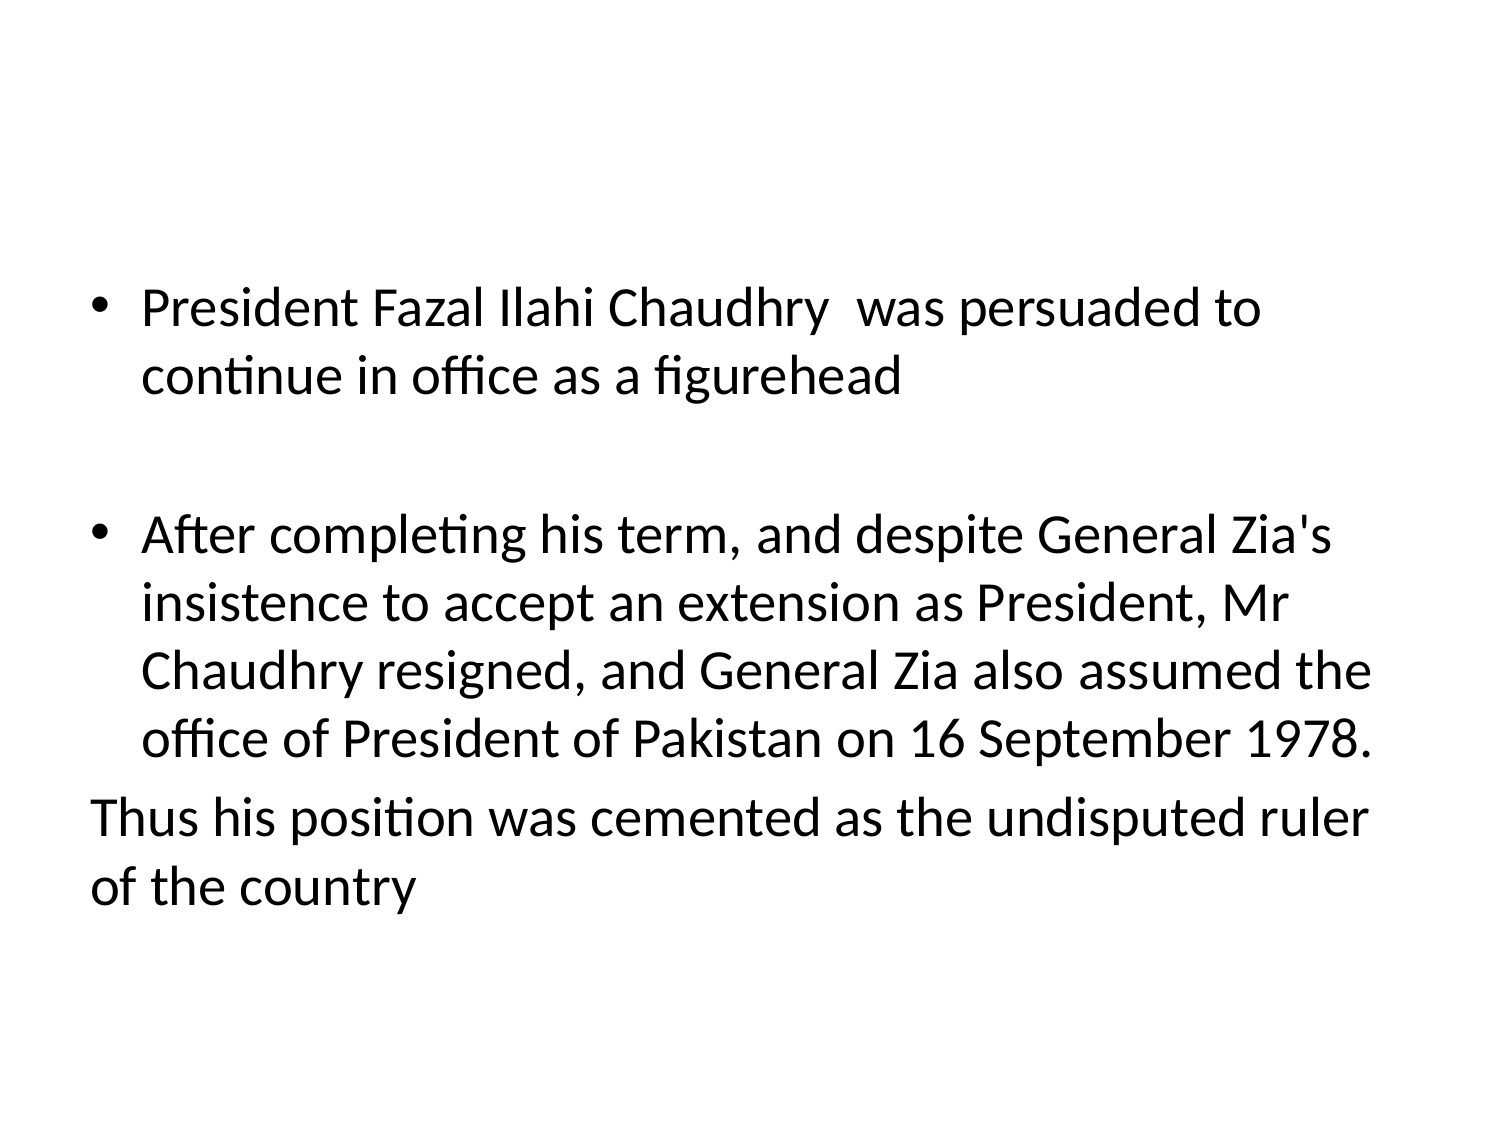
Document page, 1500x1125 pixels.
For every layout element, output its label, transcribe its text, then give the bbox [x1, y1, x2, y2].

list President Fazal Ilahi Chaudhry was persuaded to continue in office as a figurehead  After completing his term, and despite General Zia's insistence to accept an extension as President, Mr Chaudhry resigned, and General Zia also assumed the office of President of Pakistan on 16 September 1978. Thus his position was cemented as the undisputed ruler of the country [75, 262, 1425, 1005]
